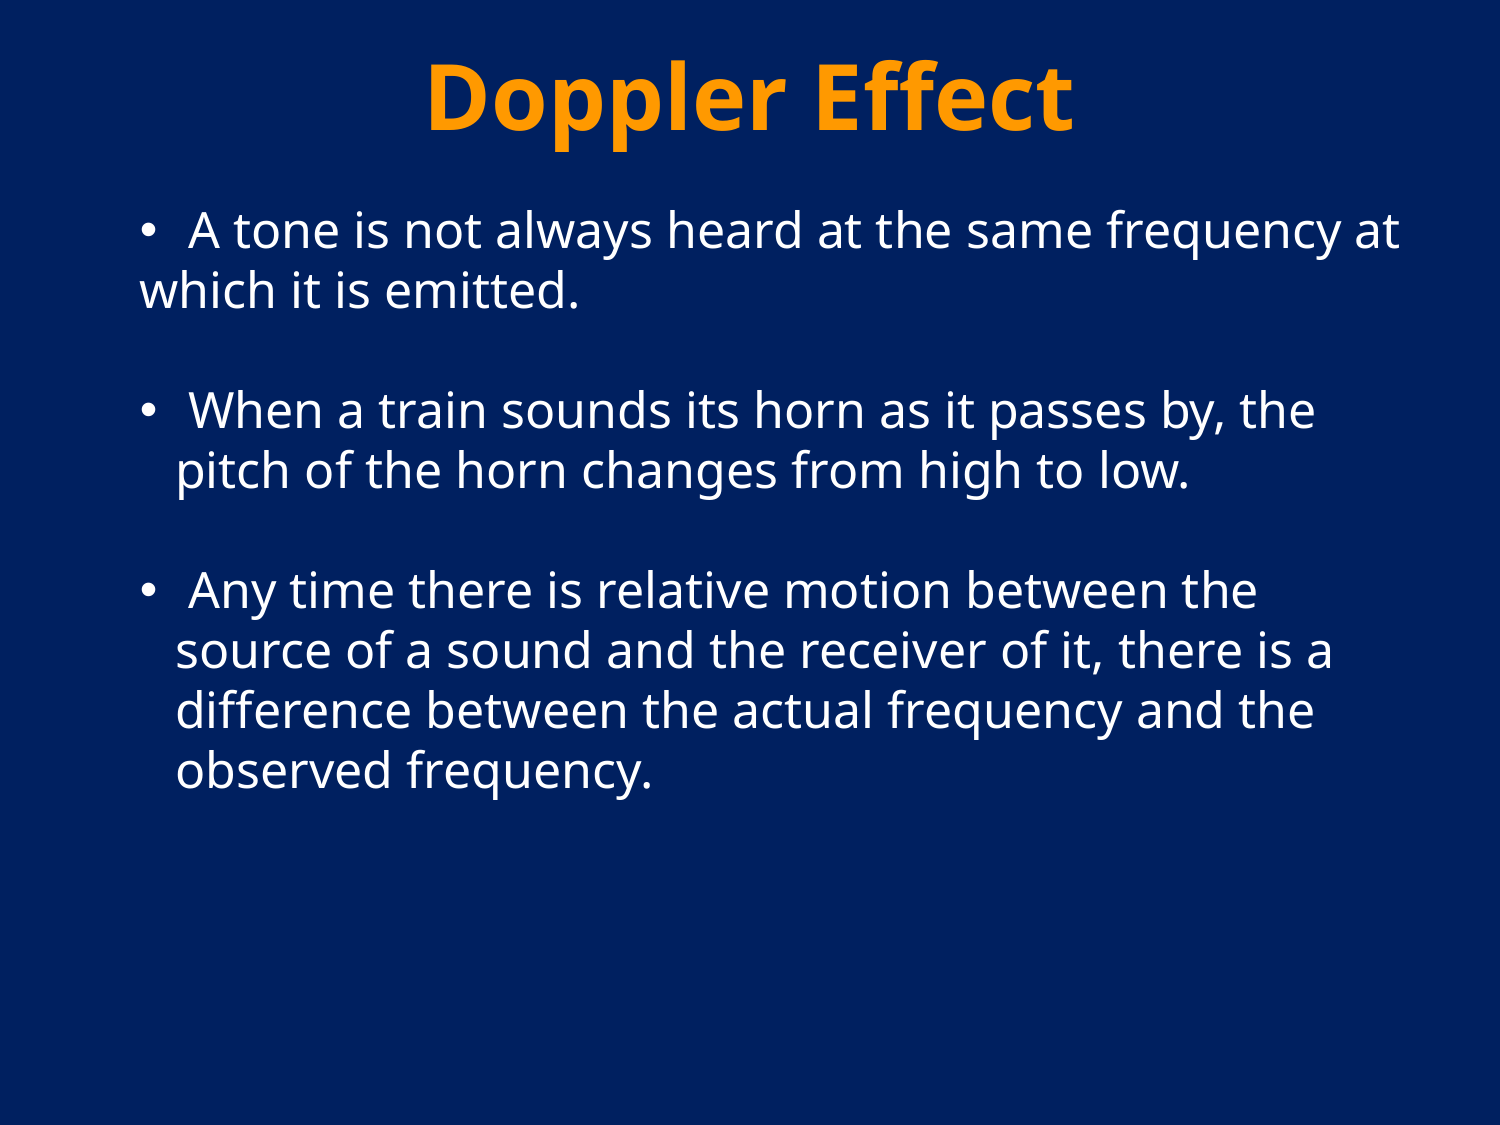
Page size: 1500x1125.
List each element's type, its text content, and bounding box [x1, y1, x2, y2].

title Doppler Effect [112, 0, 1388, 188]
text_box A tone is not always heard at the same frequency at which it is emitted. When a train sounds its horn as it passes by, the pitch of the horn changes from high to low. Any time there is relative motion between the source of a sound and the receiver of it, there is a difference between the actual frequency and the observed frequency. [125, 191, 1438, 807]
